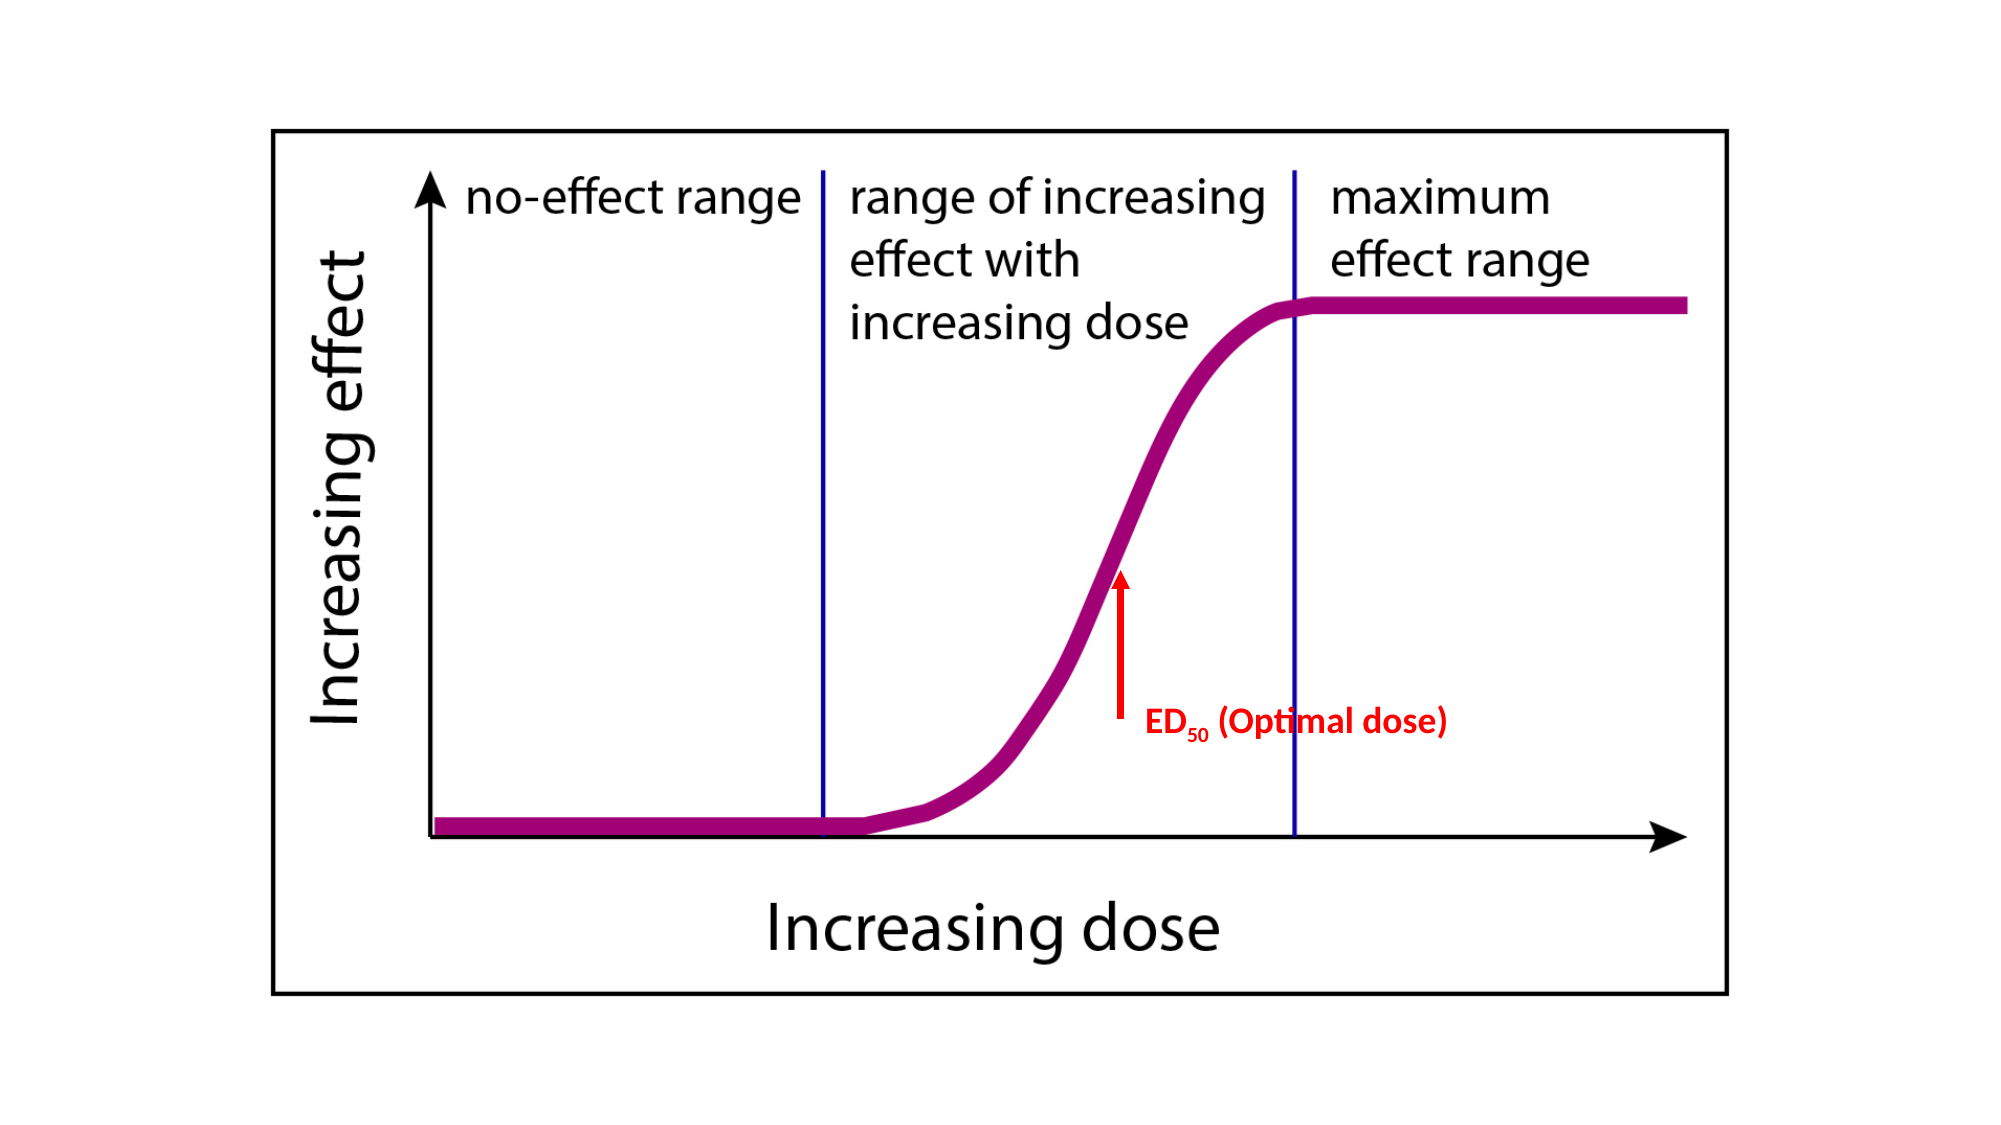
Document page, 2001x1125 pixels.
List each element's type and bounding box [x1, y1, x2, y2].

text_box [247, 105, 1753, 1020]
